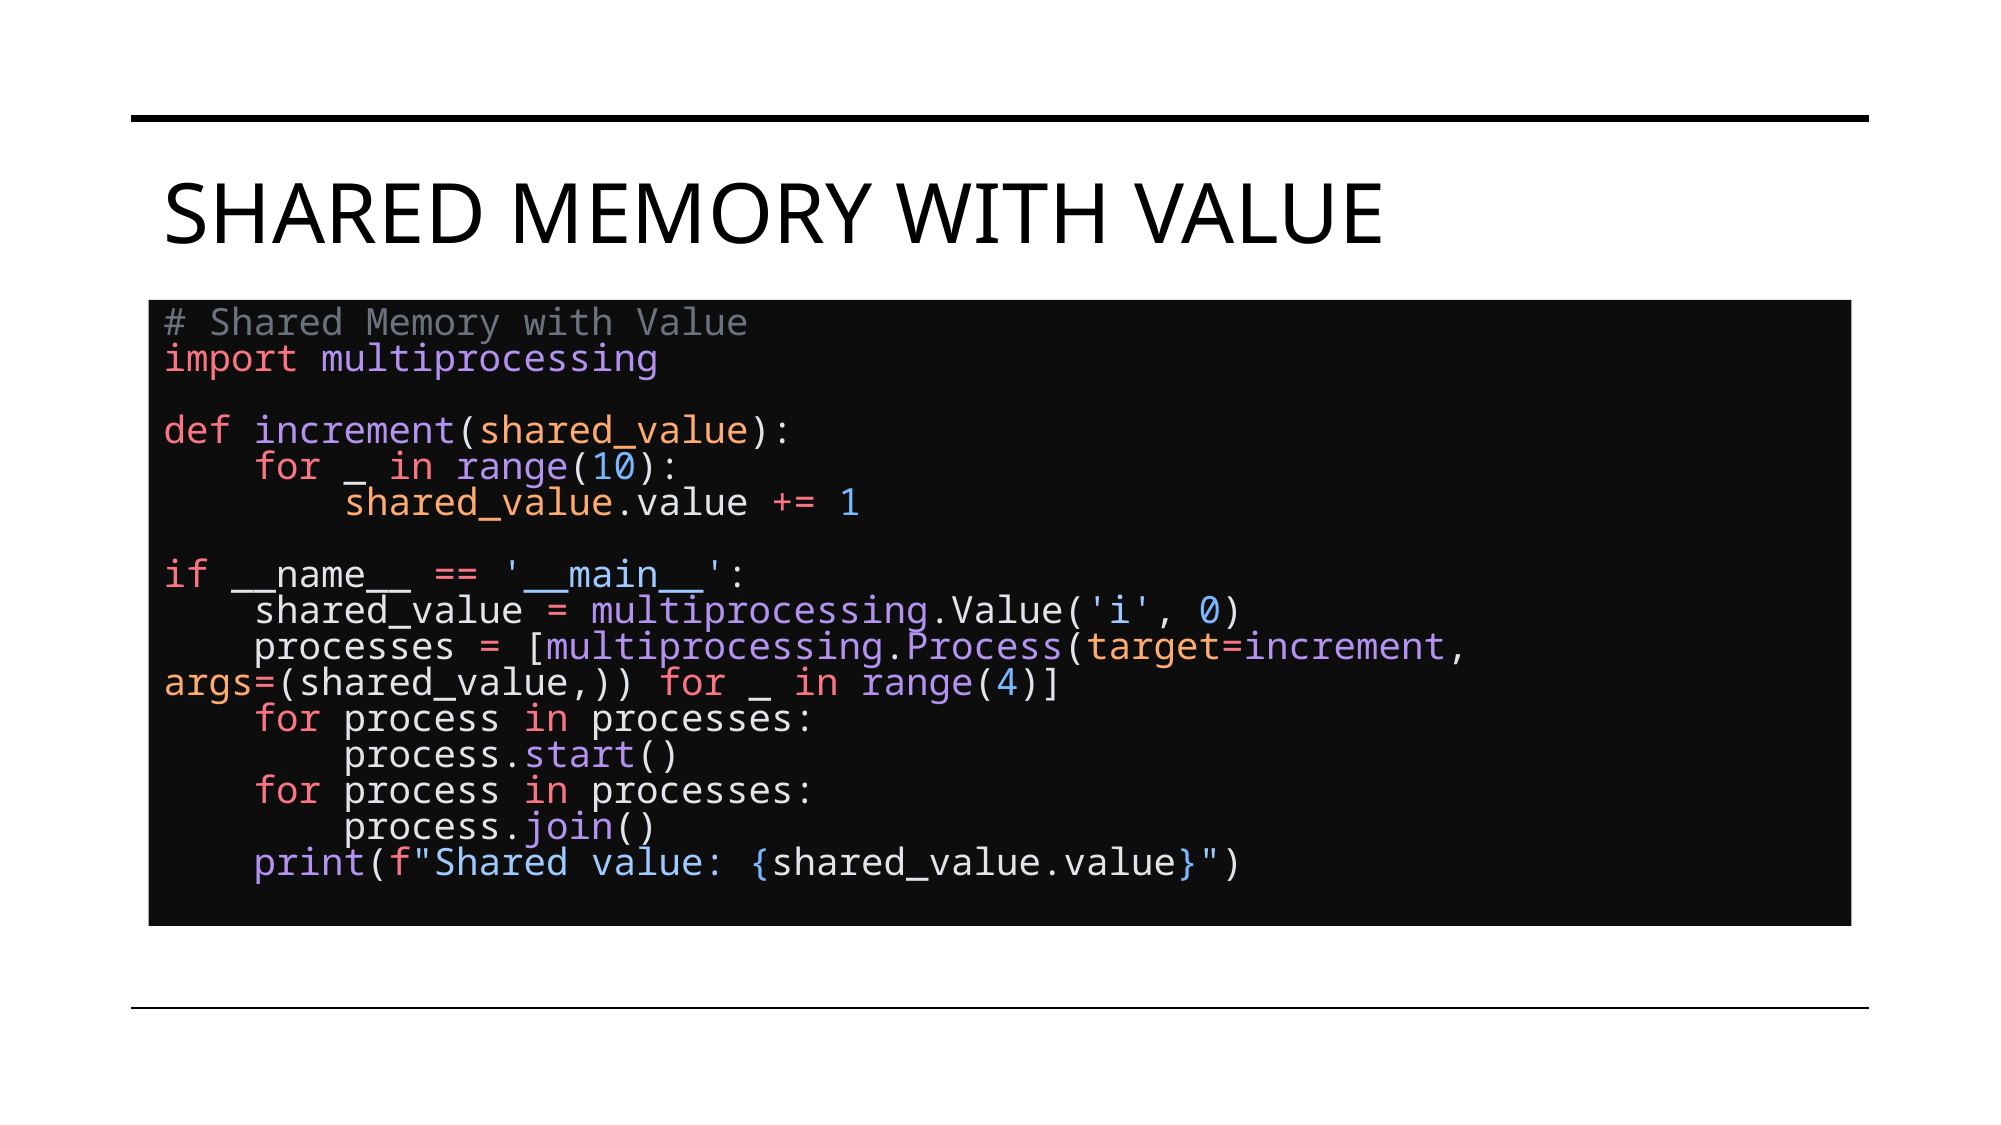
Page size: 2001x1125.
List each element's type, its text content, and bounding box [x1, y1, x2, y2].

title Shared memory with value [148, 152, 1903, 367]
text_box # Shared Memory with Value import multiprocessing def increment(shared_value): for _ in range(10): shared_value.value += 1 if __name__ == '__main__': shared_value = multiprocessing.Value('i', 0) processes = [multiprocessing.Process(target=increment, args=(shared_value,)) for _ in range(4)] for process in processes: process.start() for process in processes: process.join() print(f"Shared value: {shared_value.value}") [148, 299, 1852, 926]
